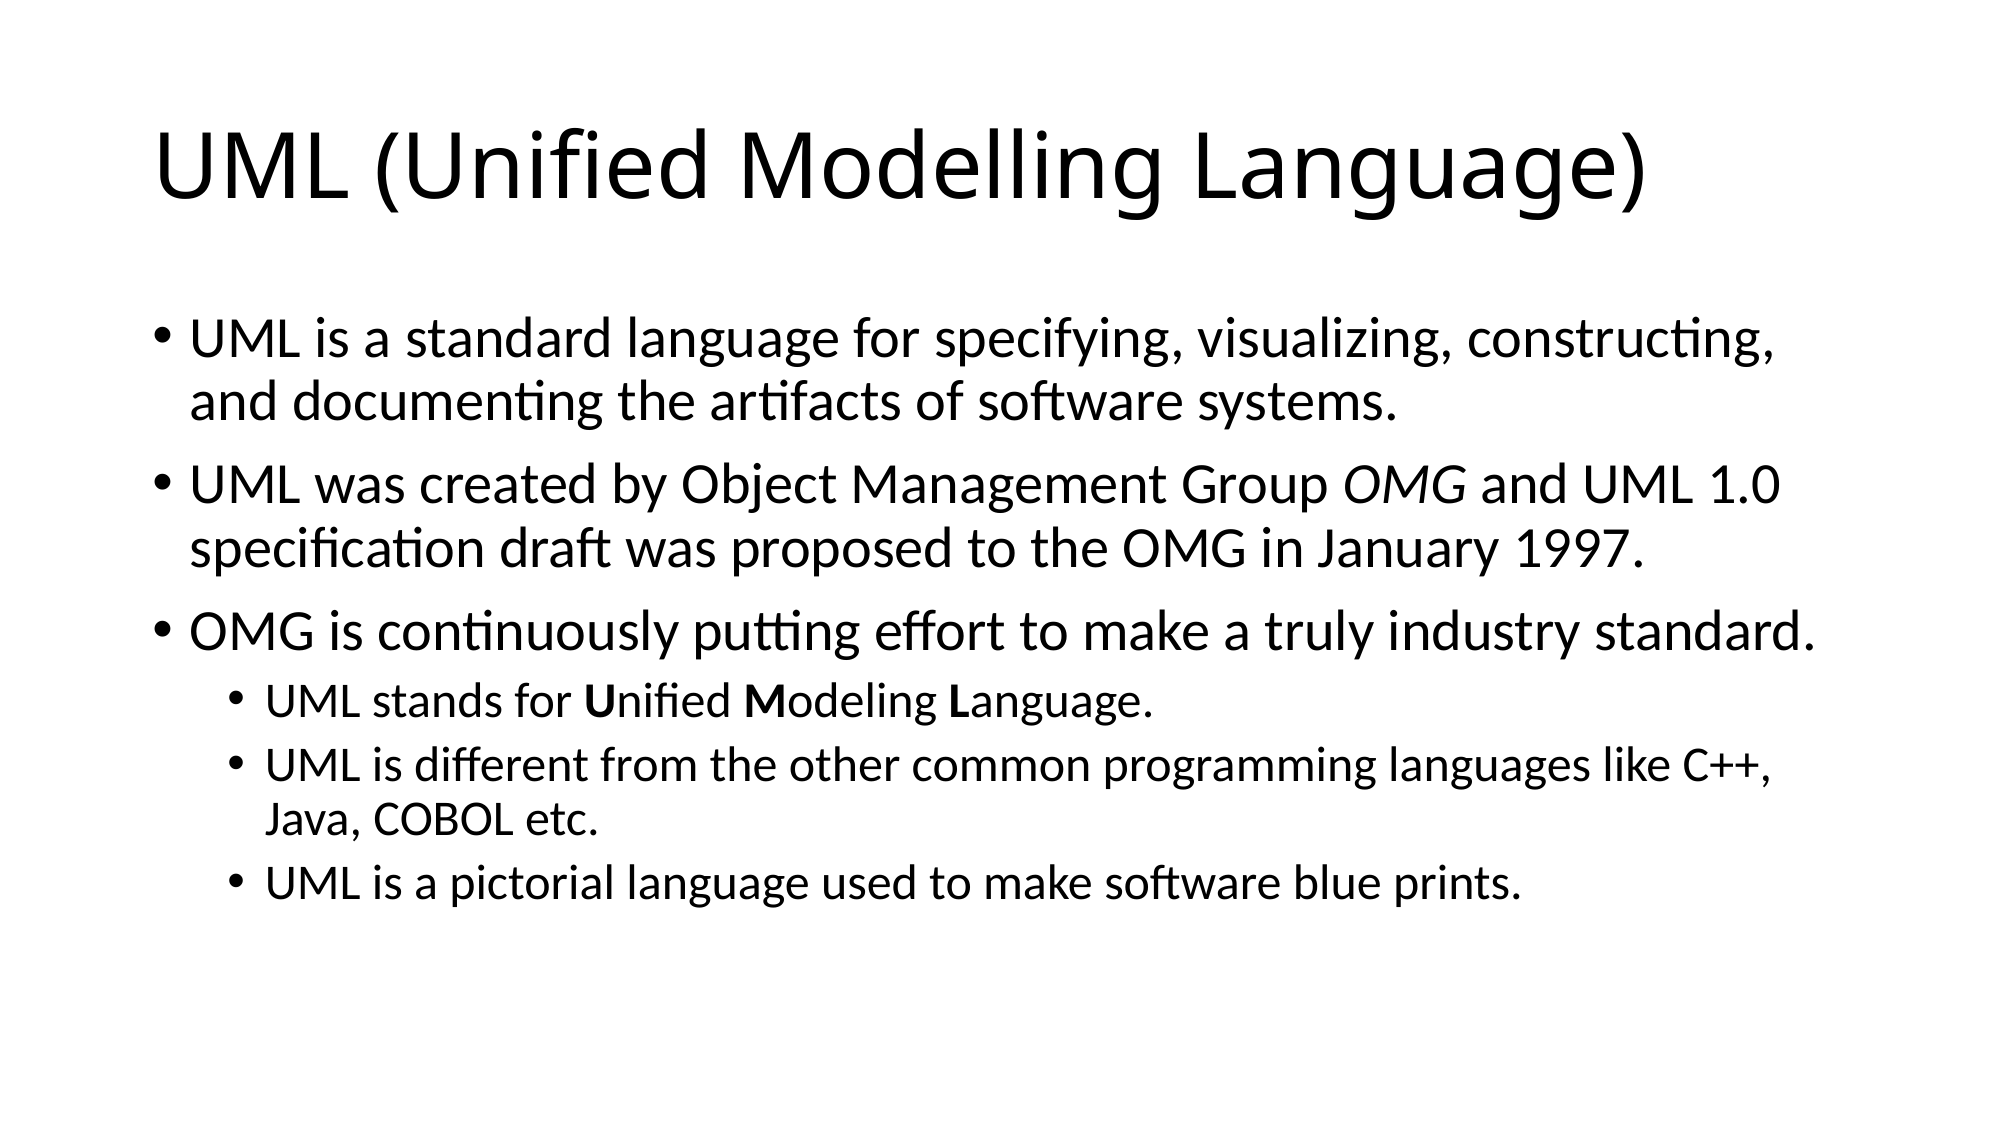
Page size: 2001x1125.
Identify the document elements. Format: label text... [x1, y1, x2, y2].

title UML (Unified Modelling Language) [137, 59, 1863, 278]
list UML is a standard language for specifying, visualizing, constructing, and documenting the artifacts of software systems. UML was created by Object Management Group OMG and UML 1.0 specification draft was proposed to the OMG in January 1997. OMG is continuously putting effort to make a truly industry standard. UML stands for Unified Modeling Language. UML is different from the other common programming languages like C++, Java, COBOL etc. UML is a pictorial language used to make software blue prints. [137, 299, 1863, 1014]
